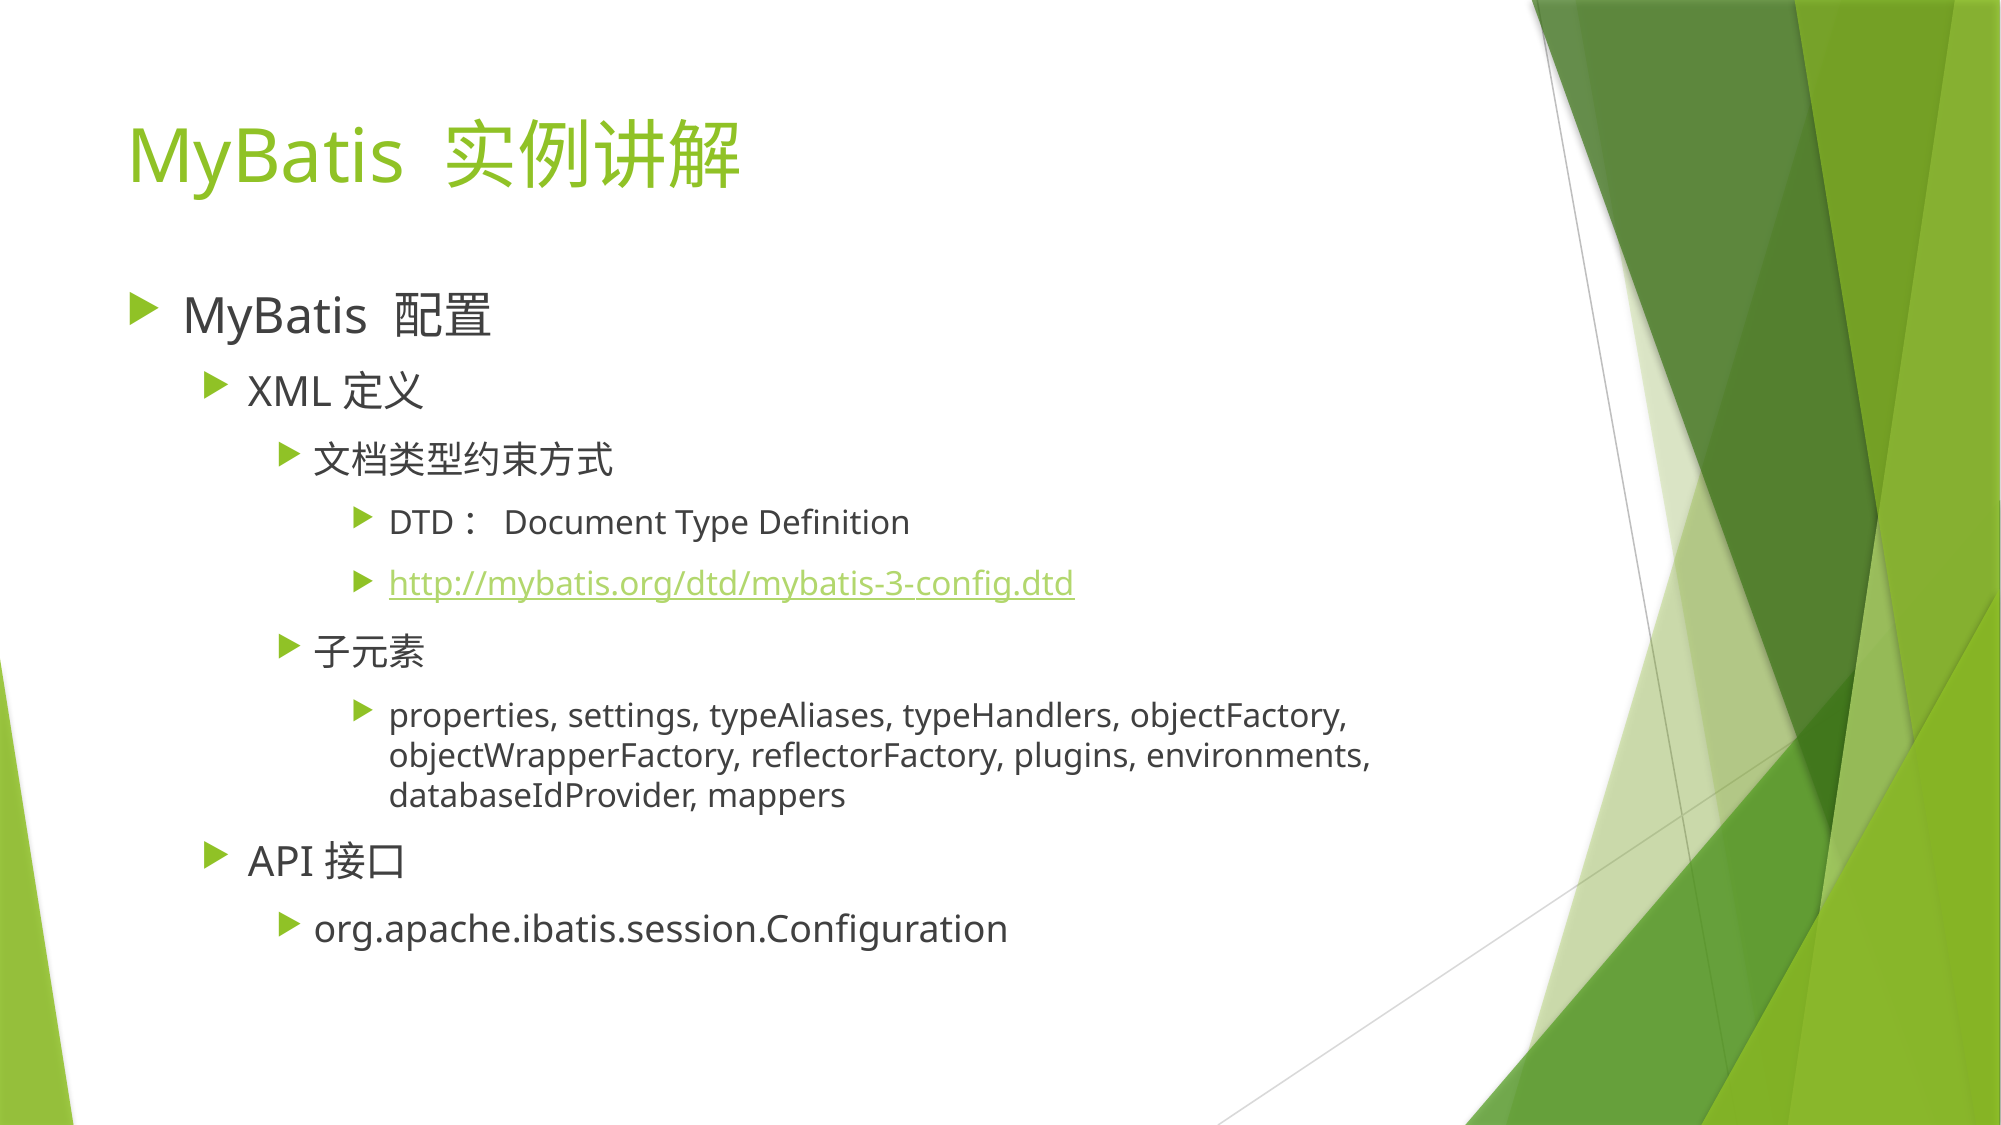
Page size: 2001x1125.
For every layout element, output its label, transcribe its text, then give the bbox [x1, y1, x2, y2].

list MyBatis 配置 XML定义 文档类型约束方式 DTD：Document Type Definition http://mybatis.org/dtd/mybatis-3-config.dtd 子元素 properties, settings, typeAliases, typeHandlers, objectFactory, objectWrapperFactory, reflectorFactory, plugins, environments, databaseIdProvider, mappers API接口 org.apache.ibatis.session.Configuration [111, 276, 1522, 1099]
title MyBatis 实例讲解 [111, 99, 1522, 276]
